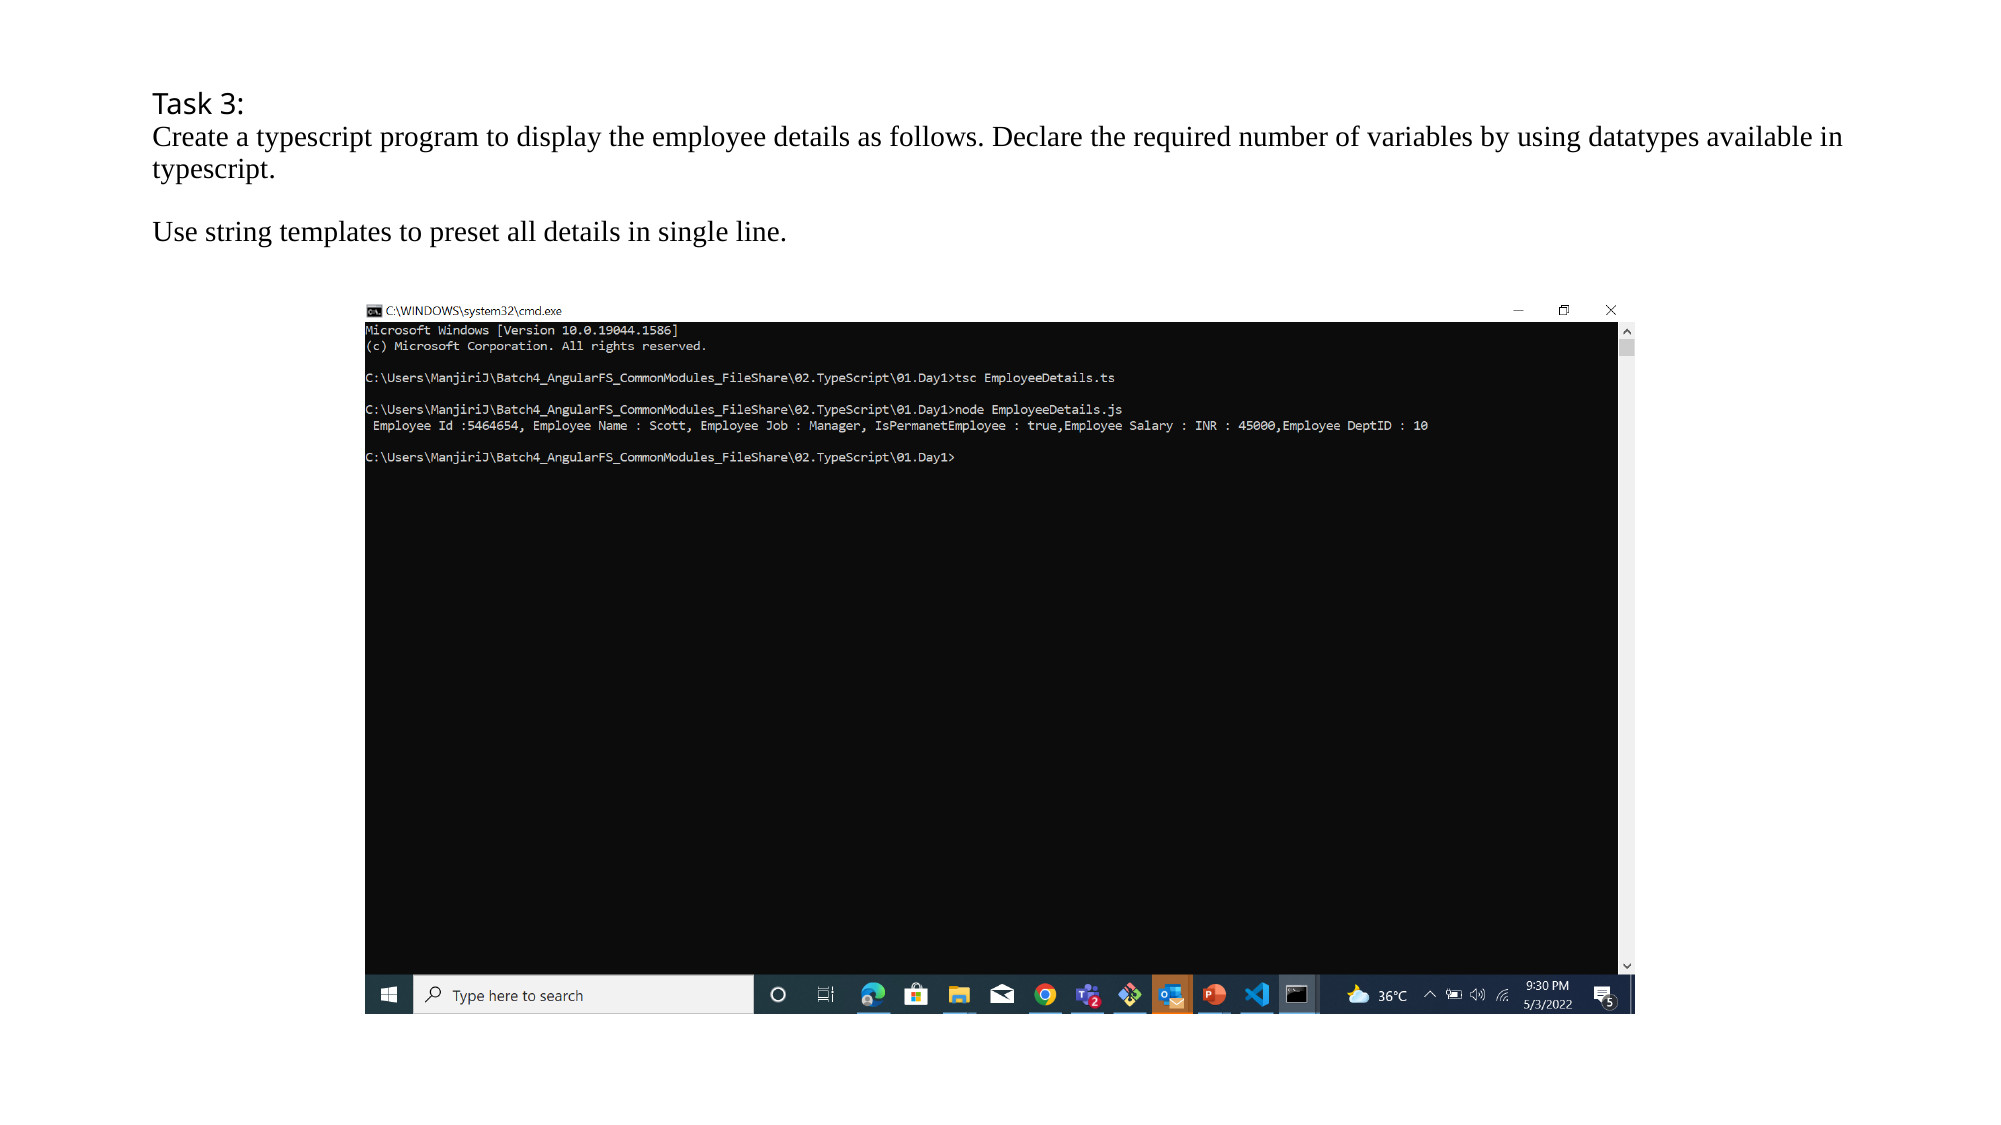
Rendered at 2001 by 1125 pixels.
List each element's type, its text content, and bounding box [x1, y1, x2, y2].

title Task 3: Create a typescript program to display the employee details as follows. Declare the required number of variables by using datatypes available in typescript. Use string templates to preset all details in single line. [137, 59, 1863, 278]
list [365, 299, 1635, 1014]
